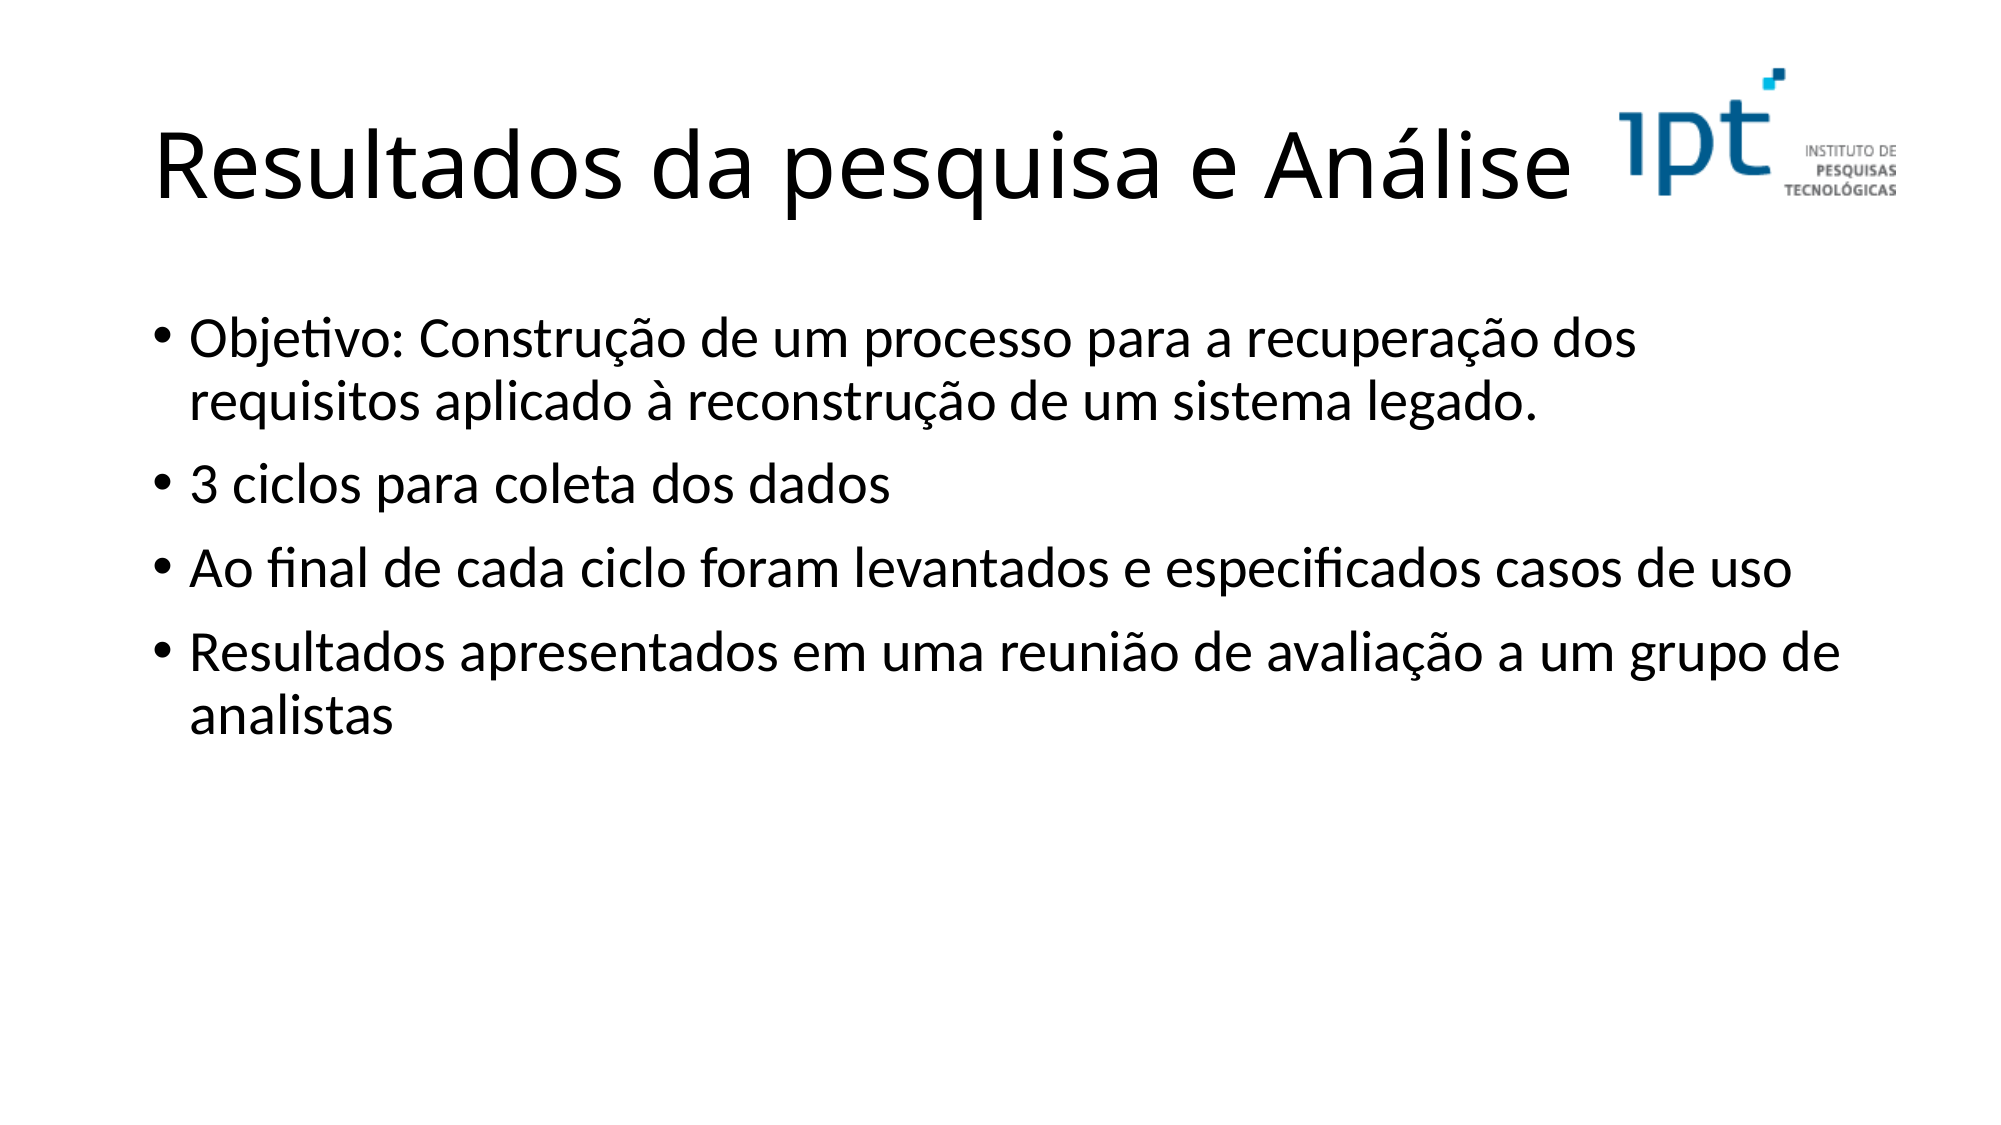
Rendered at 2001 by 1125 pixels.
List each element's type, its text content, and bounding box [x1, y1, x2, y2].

picture [1585, 59, 1896, 210]
title Resultados da pesquisa e Análise [137, 59, 1863, 278]
list Objetivo: Construção de um processo para a recuperação dos requisitos aplicado à reconstrução de um sistema legado. 3 ciclos para coleta dos dados Ao final de cada ciclo foram levantados e especificados casos de uso Resultados apresentados em uma reunião de avaliação a um grupo de analistas [137, 299, 1863, 1014]
